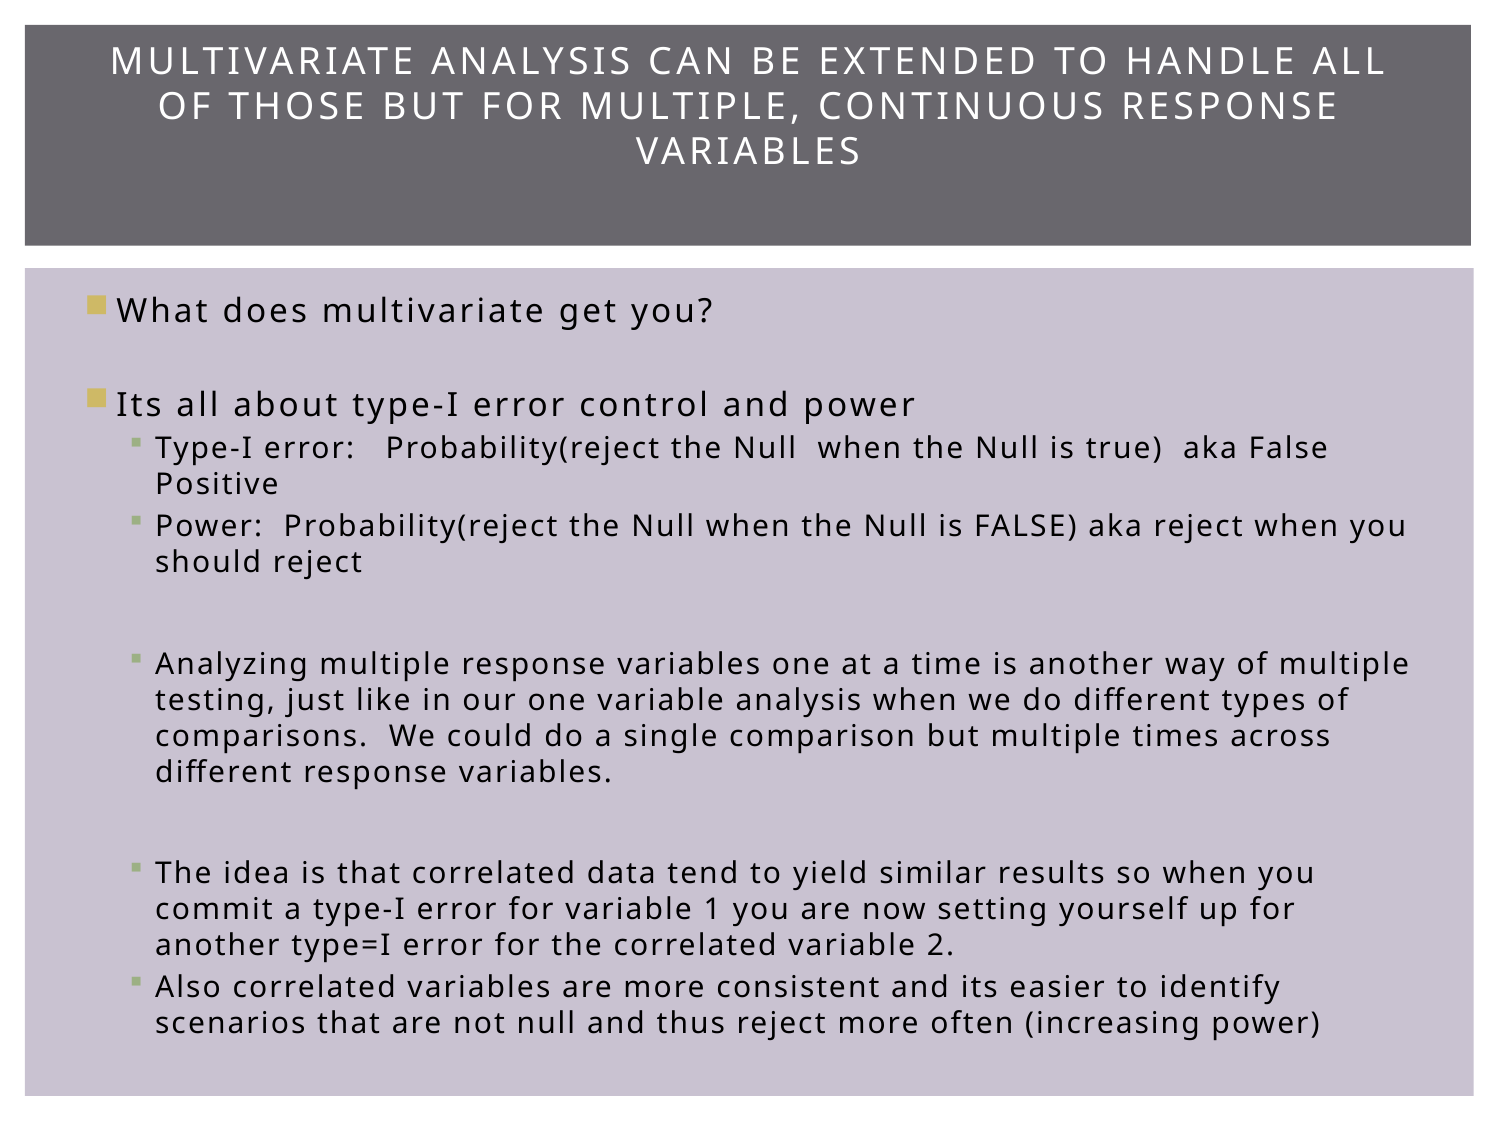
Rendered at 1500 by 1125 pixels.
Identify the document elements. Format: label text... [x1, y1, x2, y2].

list What does multivariate get you? Its all about type-I error control and power Type-I error: Probability(reject the Null when the Null is true) aka False Positive Power: Probability(reject the Null when the Null is FALSE) aka reject when you should reject Analyzing multiple response variables one at a time is another way of multiple testing, just like in our one variable analysis when we do different types of comparisons. We could do a single comparison but multiple times across different response variables. The idea is that correlated data tend to yield similar results so when you commit a type-I error for variable 1 you are now setting yourself up for another type=I error for the correlated variable 2. Also correlated variables are more consistent and its easier to identify scenarios that are not null and thus reject more often (increasing power) [62, 281, 1442, 1050]
title Multivariate Analysis can be extended to handle all of those but for multiple, continuous response variables [62, 58, 1438, 232]
